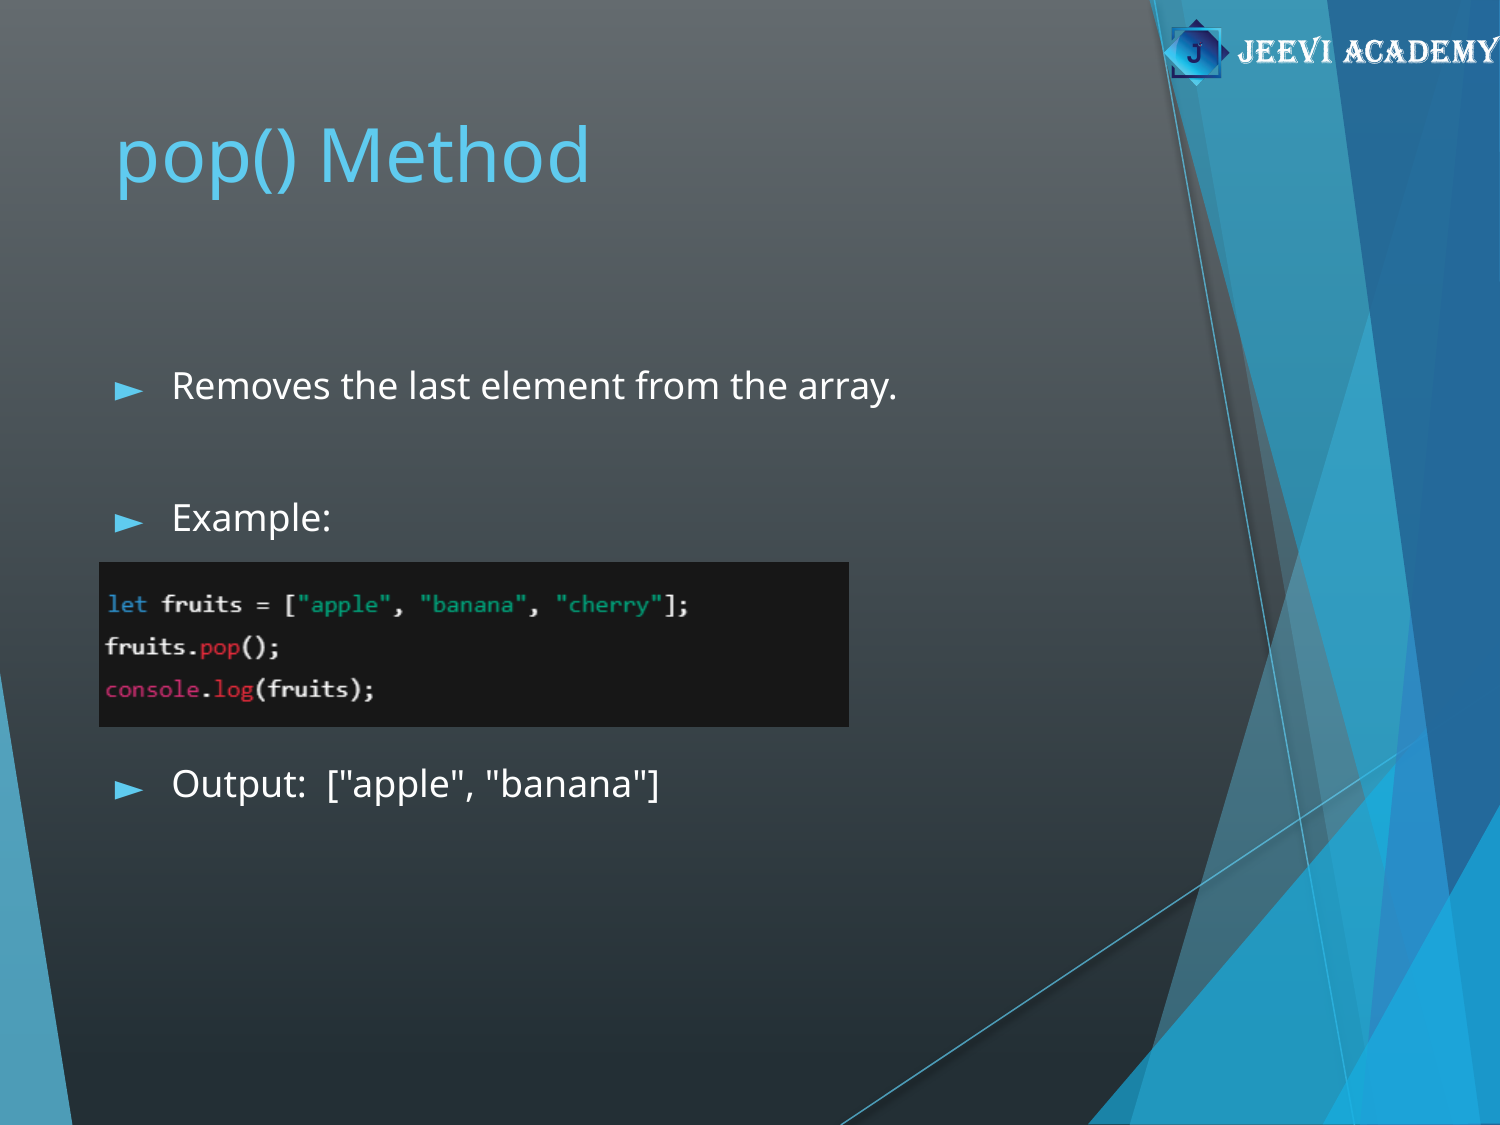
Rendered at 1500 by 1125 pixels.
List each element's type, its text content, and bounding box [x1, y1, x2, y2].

picture [99, 562, 849, 727]
title pop() Method [99, 99, 1142, 317]
list Removes the last element from the array. Example: Output: ["apple", "banana"] [99, 354, 1142, 992]
picture [1159, 15, 1500, 89]
